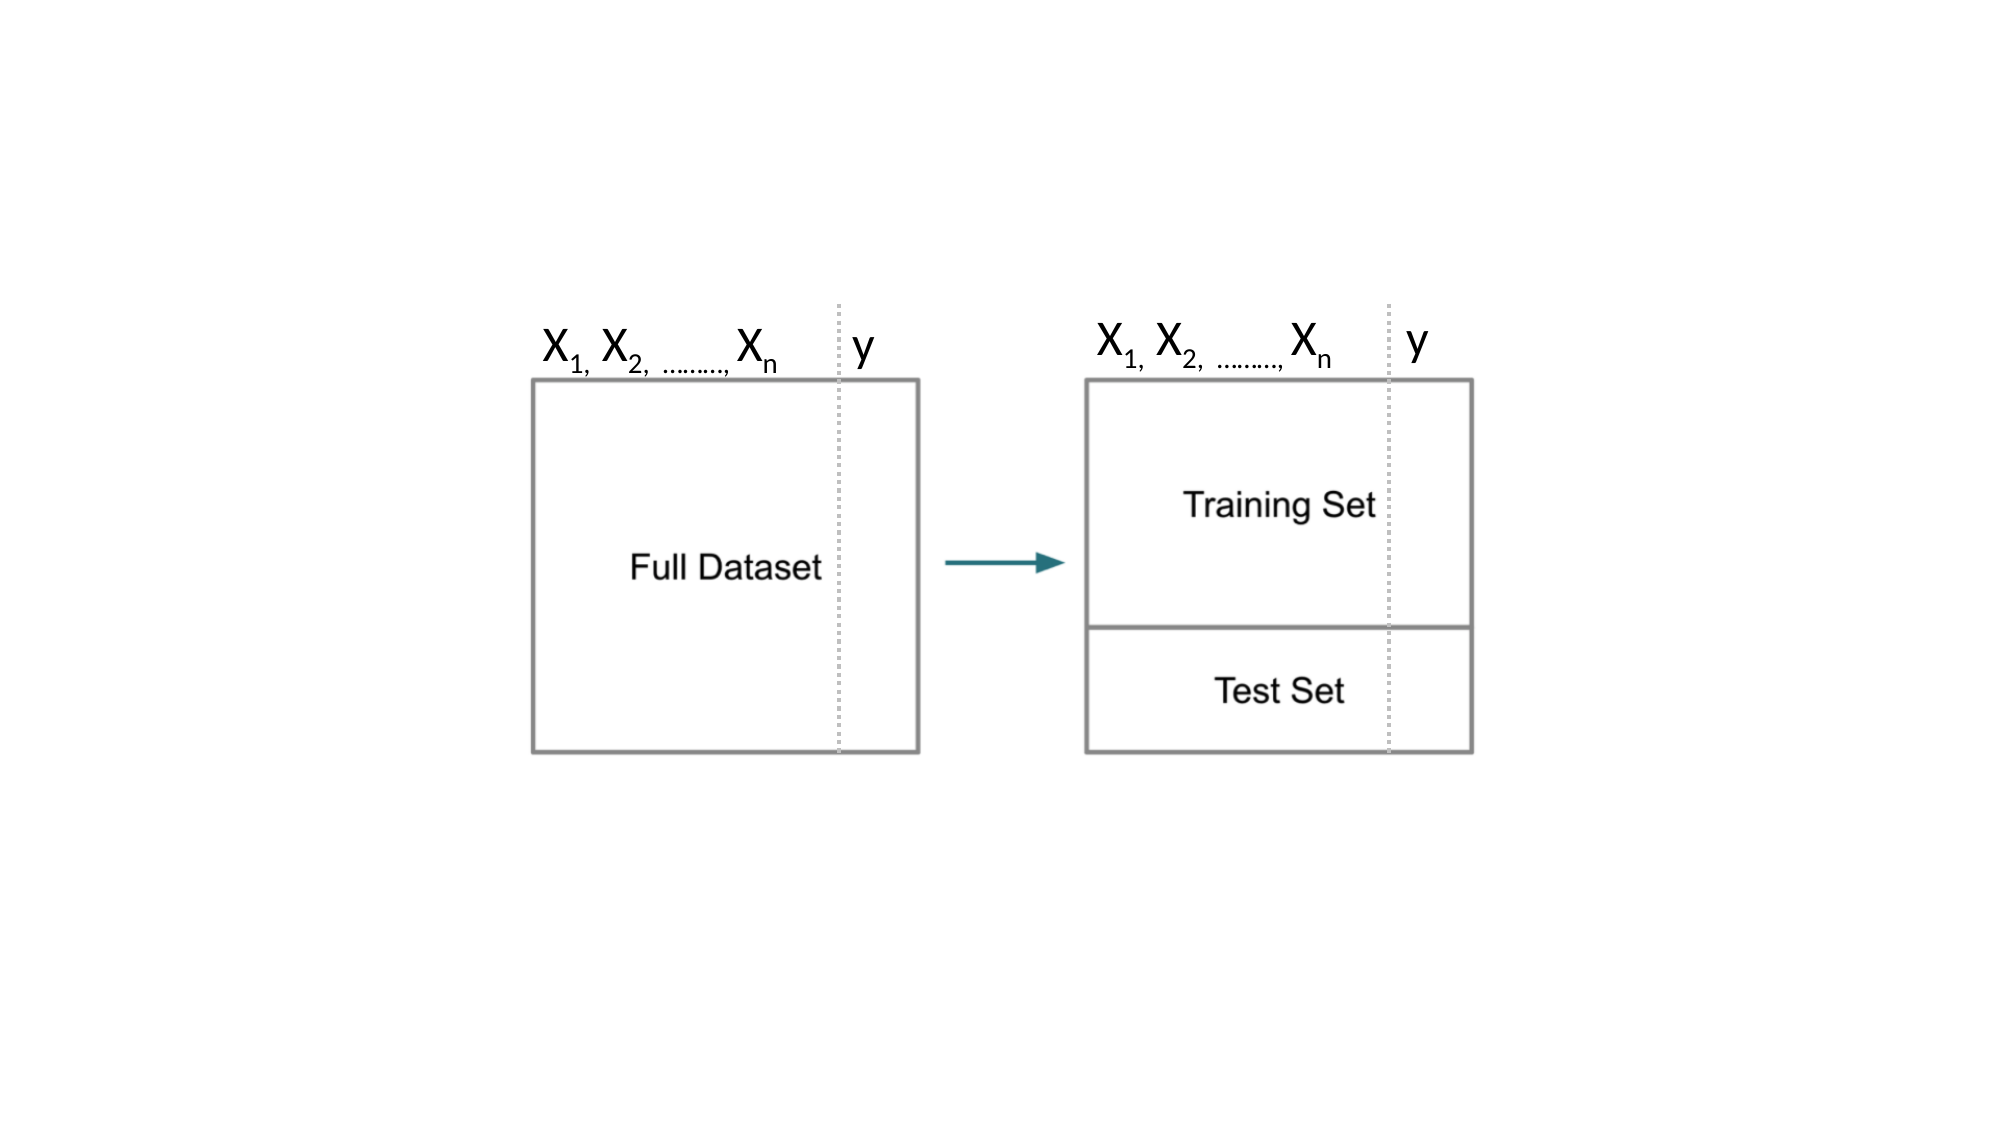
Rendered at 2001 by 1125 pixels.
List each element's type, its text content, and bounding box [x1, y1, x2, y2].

picture [504, 350, 1496, 774]
text_box X1, X2, ………, Xn y [840, 303, 918, 350]
text_box X1, X2, ………, Xn y [1082, 298, 1472, 350]
text_box X1, X2, ………, Xn y [527, 303, 838, 350]
